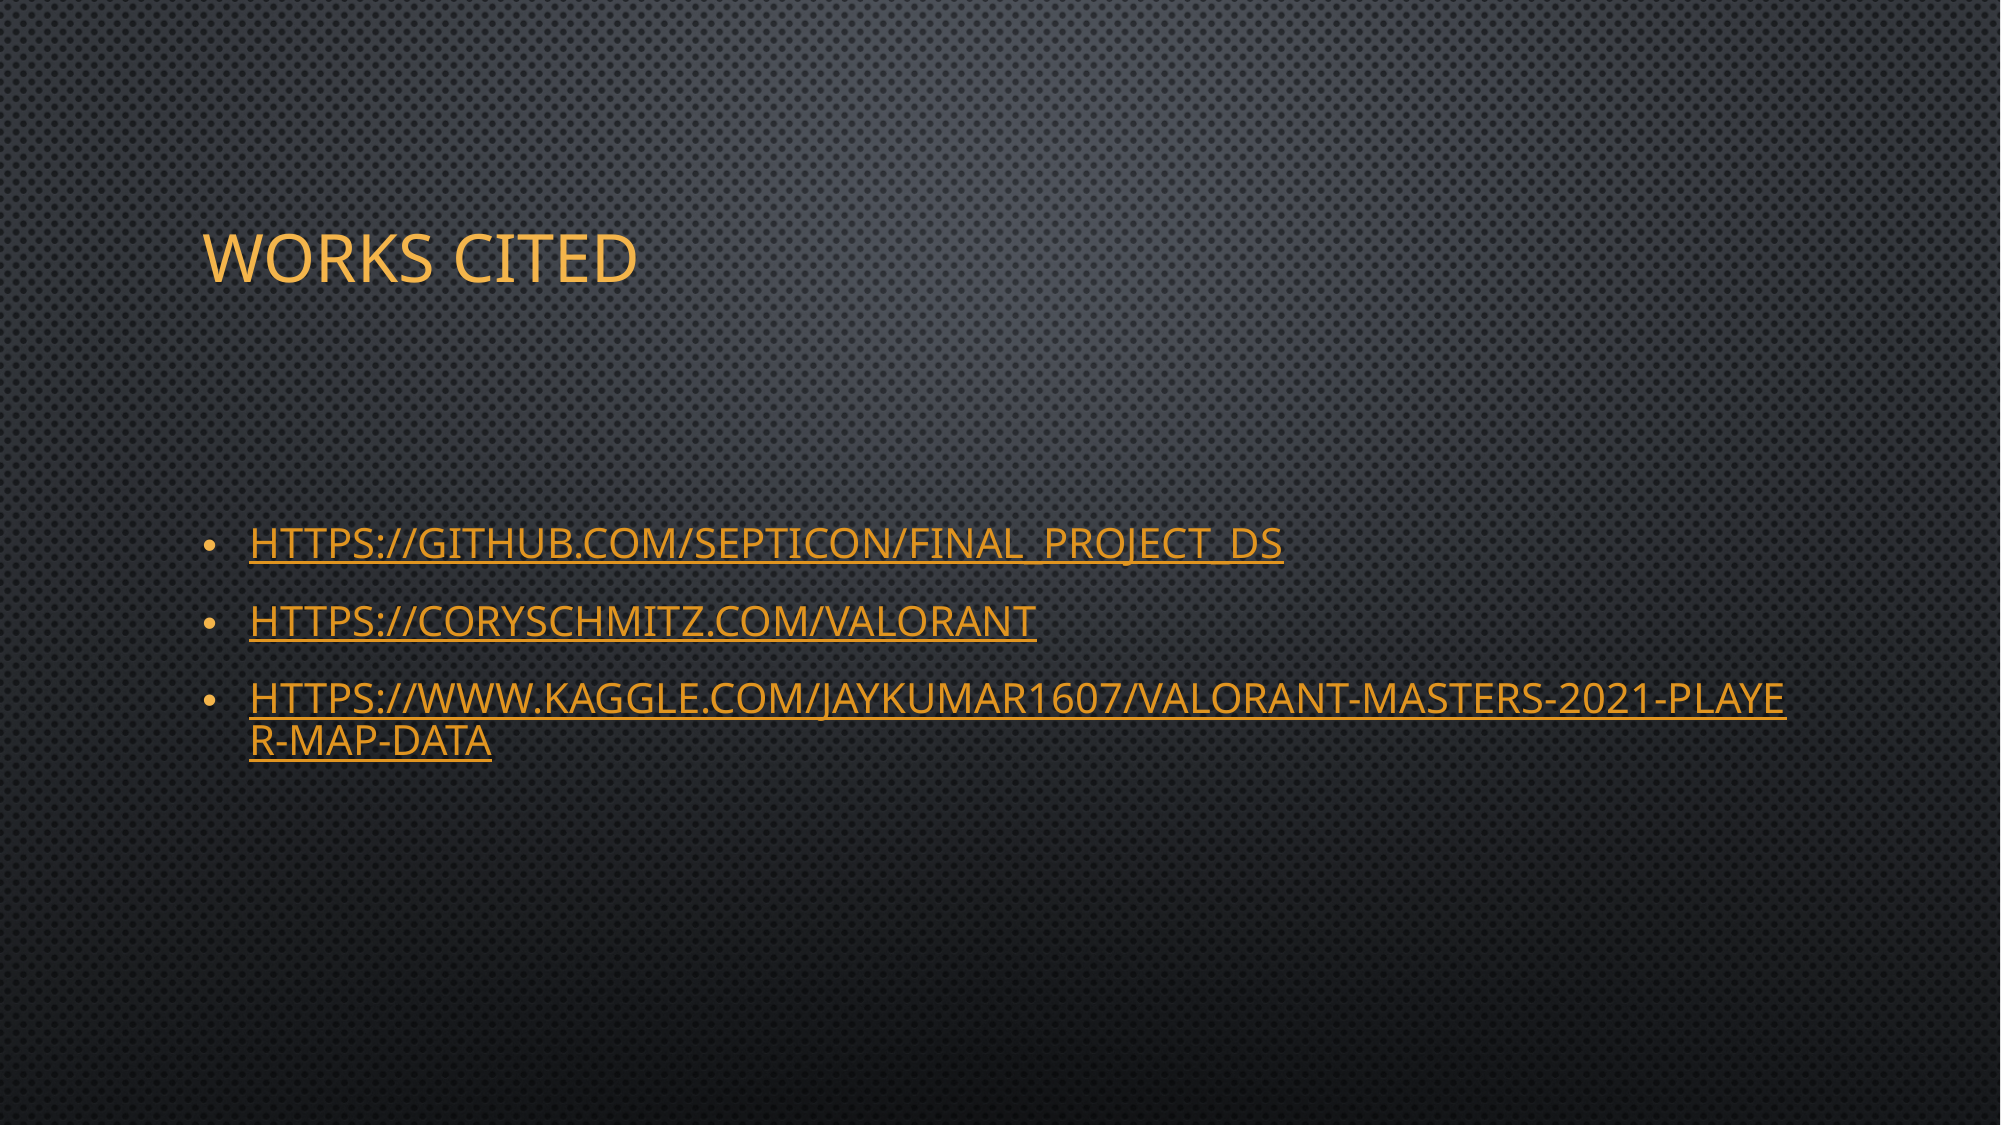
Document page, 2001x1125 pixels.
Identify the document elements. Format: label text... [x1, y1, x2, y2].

title Works cited [187, 99, 1813, 413]
list https://github.com/Septicon/final_project_ds https://coryschmitz.com/VALORANT https://www.kaggle.com/jaykumar1607/valorant-masters-2021-player-map-data [187, 437, 1813, 950]
